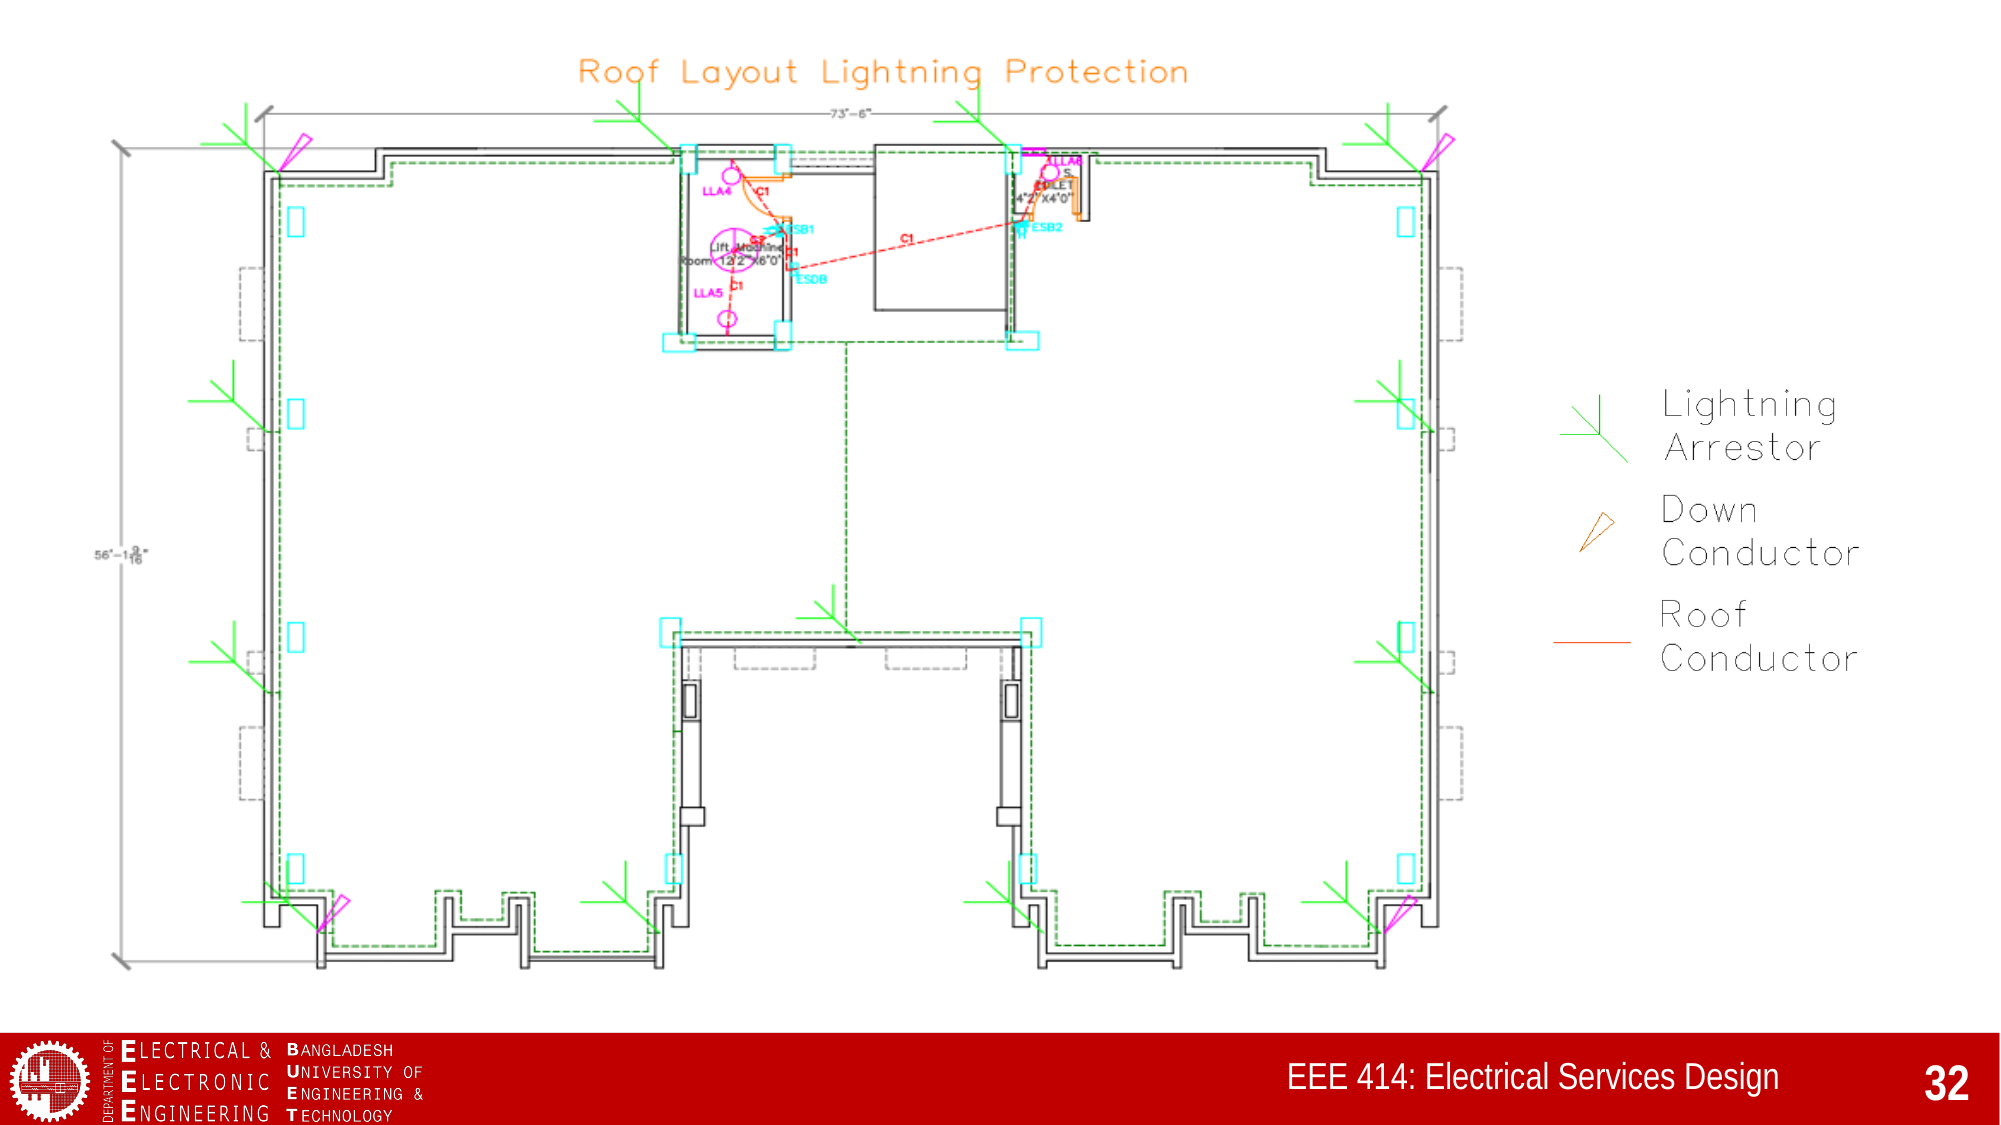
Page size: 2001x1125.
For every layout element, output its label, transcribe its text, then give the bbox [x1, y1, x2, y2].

slide_number EEE 414: Electrical Services Design [1272, 1044, 1875, 1118]
picture [8, 1039, 437, 1123]
picture [0, 42, 1892, 1021]
slide_number 32 [1874, 1049, 1985, 1119]
